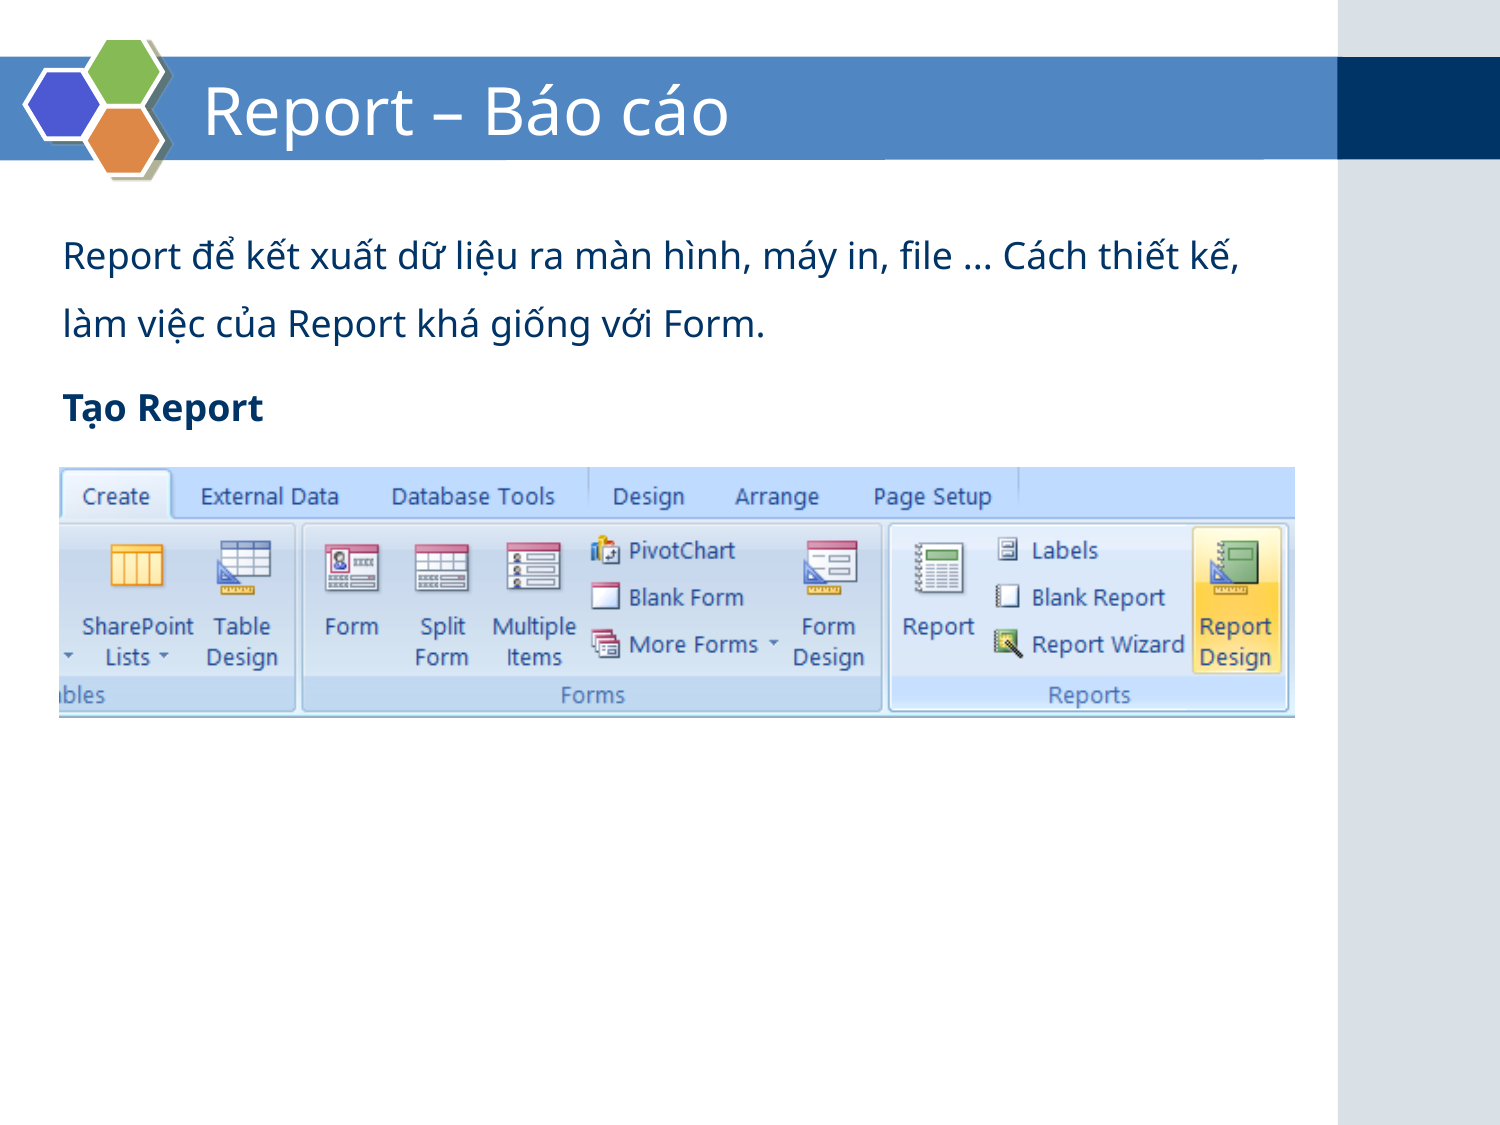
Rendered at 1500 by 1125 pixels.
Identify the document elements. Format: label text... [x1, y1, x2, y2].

text_box Report để kết xuất dữ liệu ra màn hình, máy in, file ... Cách thiết kế, làm việc của Report khá giống với Form. [47, 202, 1285, 352]
title Report – Báo cáo [187, 62, 1288, 155]
picture [59, 467, 1295, 718]
text_box Tạo Report [47, 353, 1285, 436]
